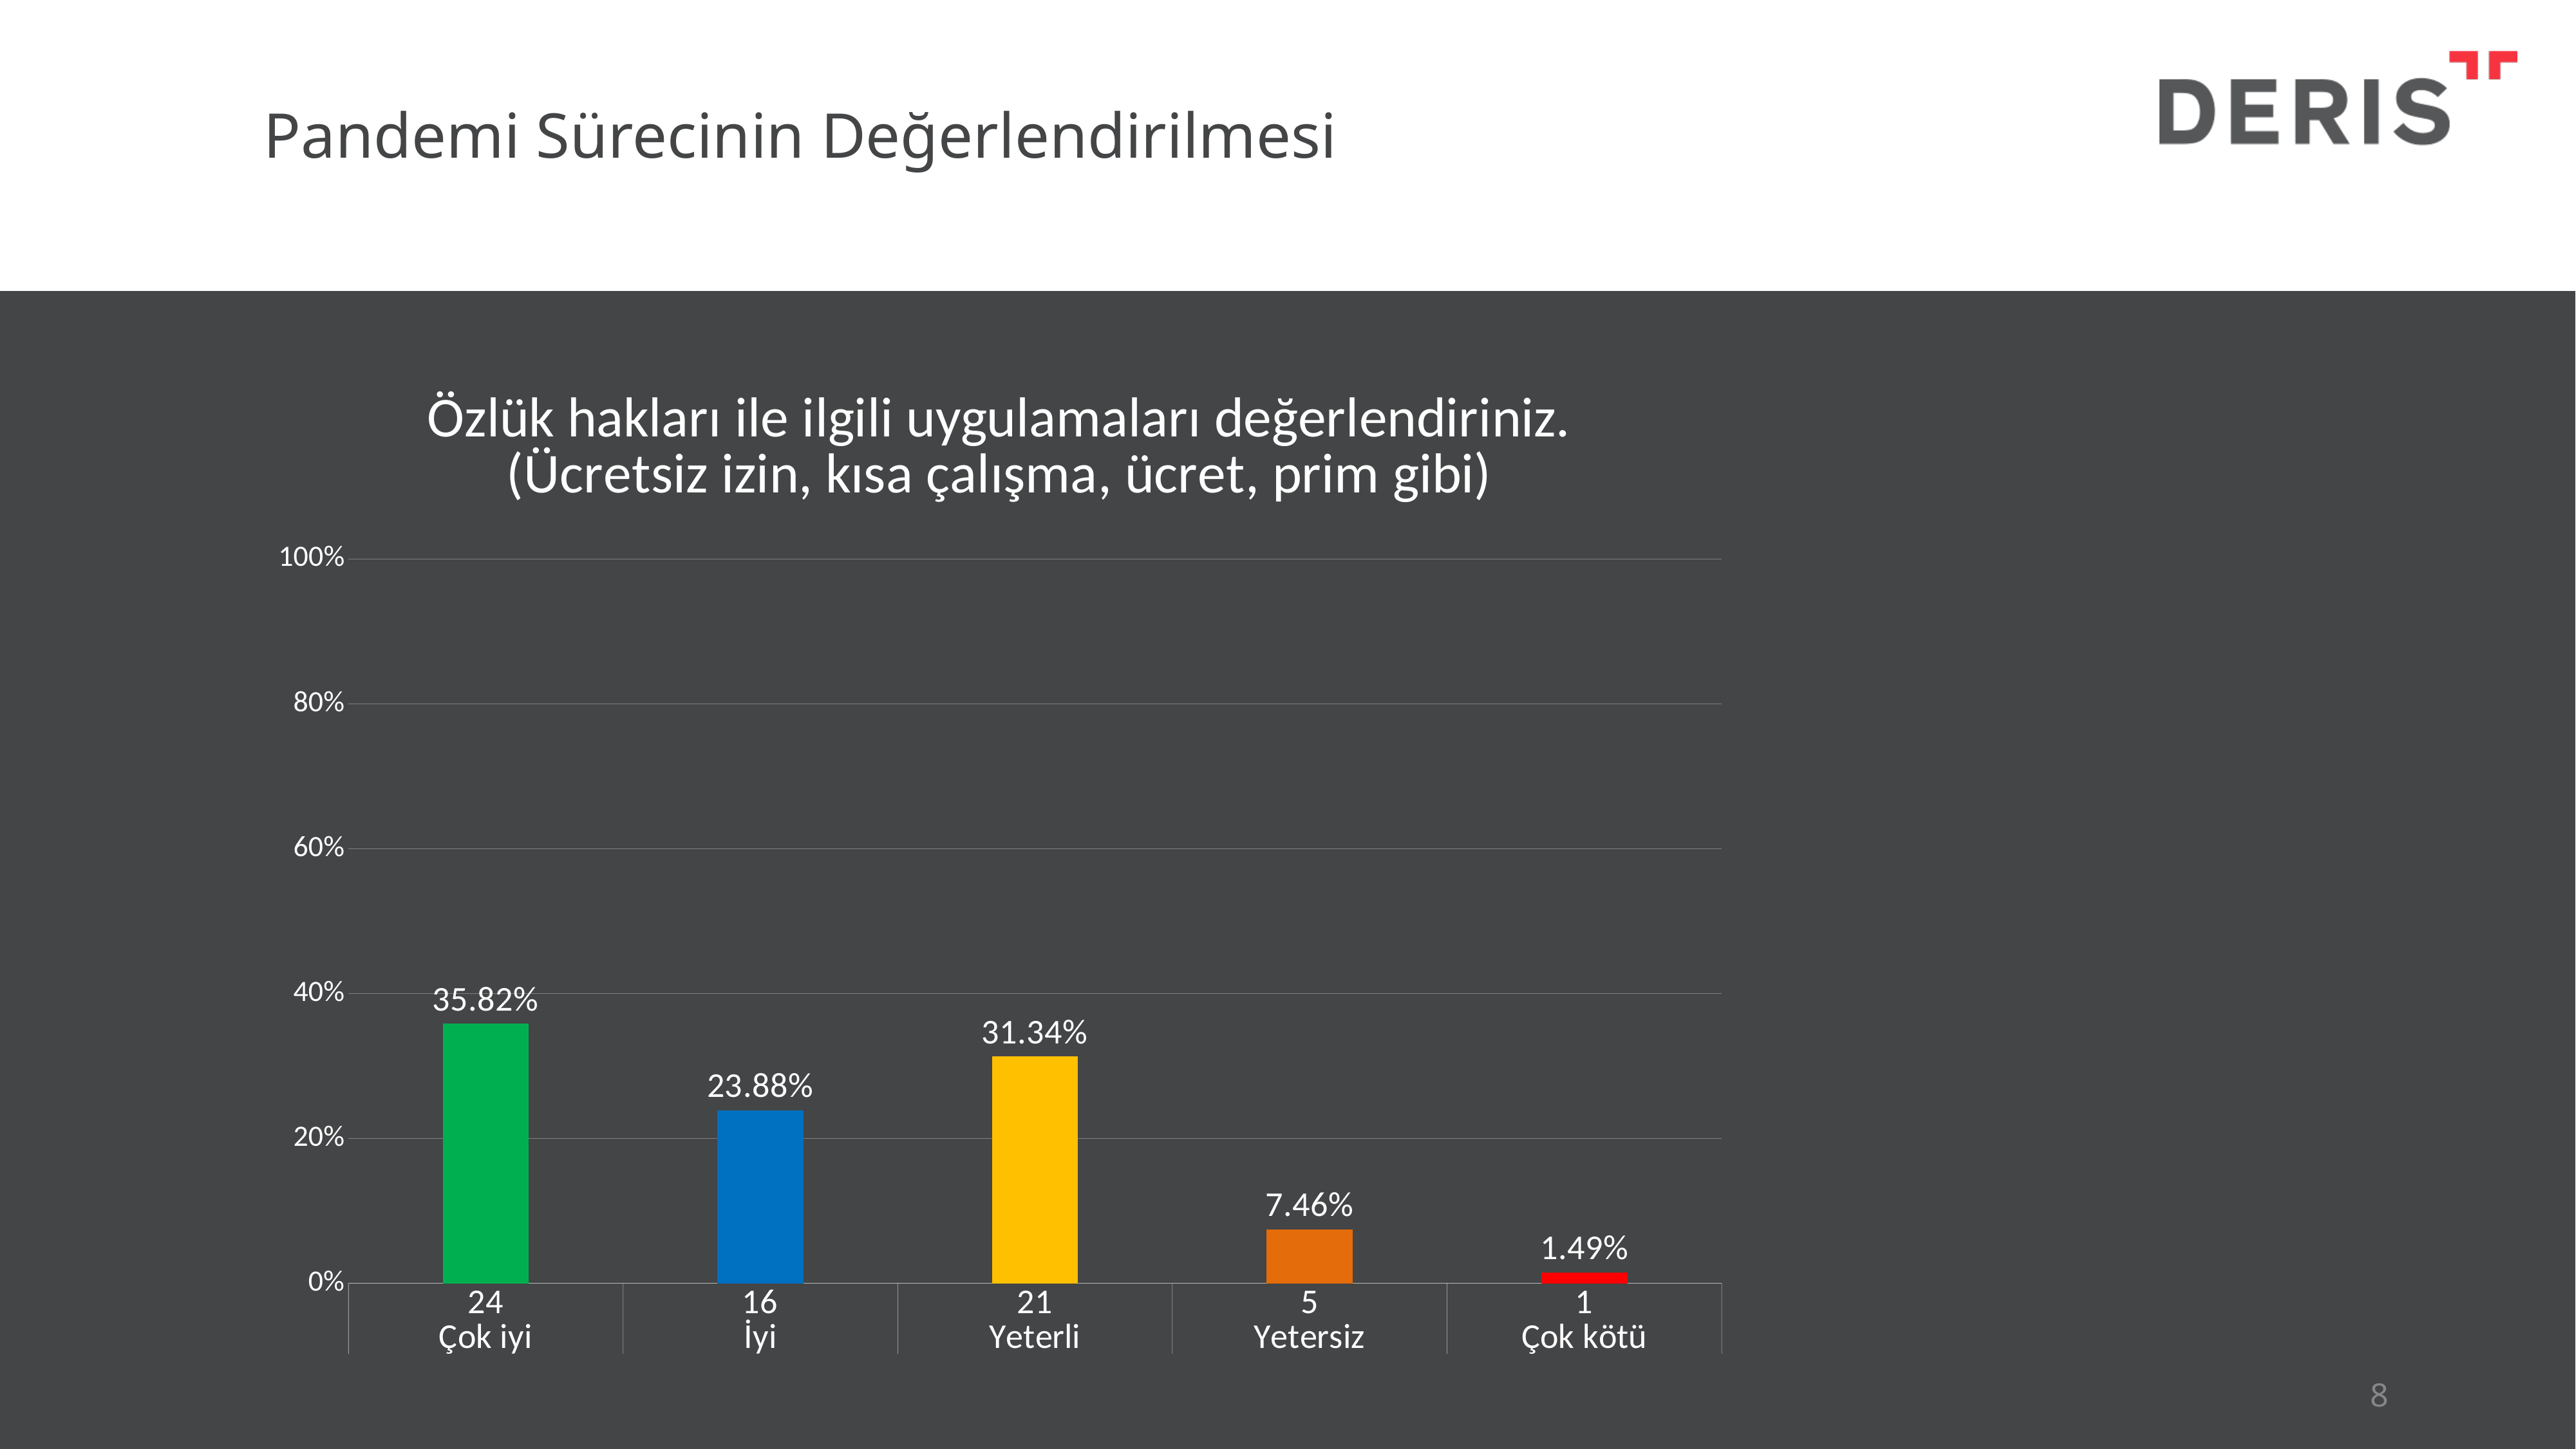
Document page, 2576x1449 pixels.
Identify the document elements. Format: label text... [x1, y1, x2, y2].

chart [248, 351, 1752, 1379]
picture [2159, 51, 2517, 145]
list Pandemi Sürecinin Değerlendirilmesi [254, 91, 1624, 205]
